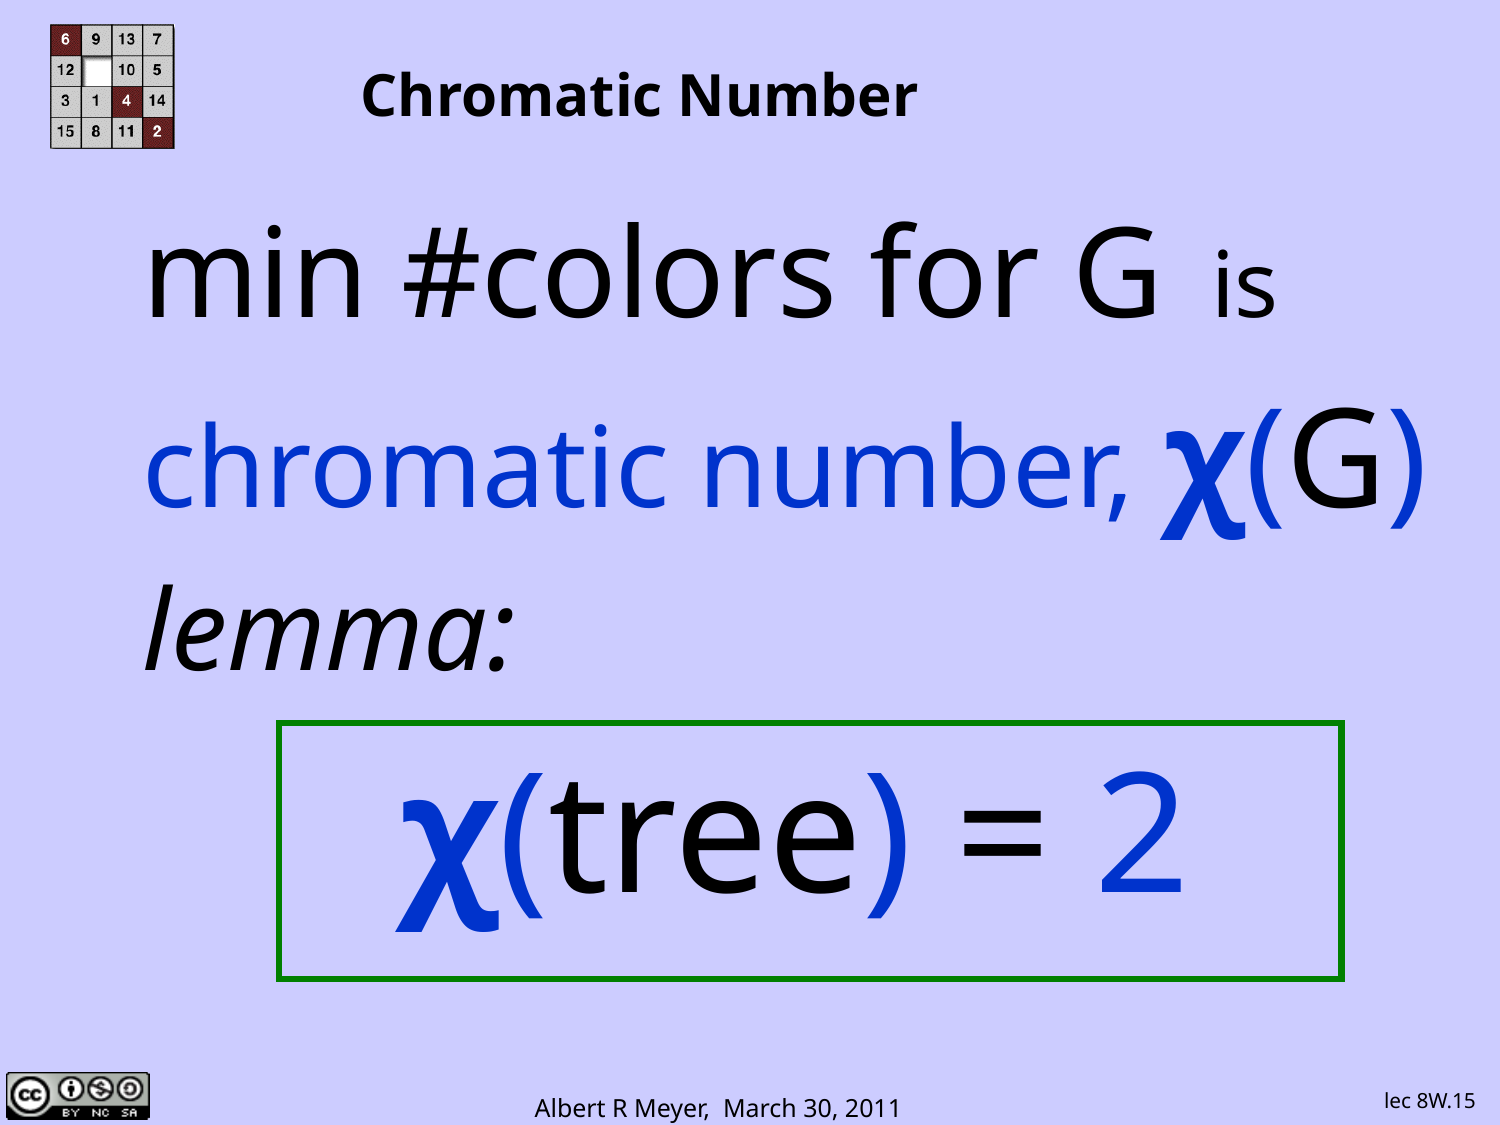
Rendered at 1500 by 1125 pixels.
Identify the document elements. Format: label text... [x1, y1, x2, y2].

title Chromatic Number [345, 0, 1269, 185]
picture [50, 24, 175, 149]
picture [6, 1072, 150, 1120]
slide_number lec 8W.15 [1247, 1079, 1491, 1121]
text_box [279, 722, 1342, 980]
list min #colors for G is chromatic number, χ(G) lemma: χ(tree) = 2 [51, 185, 1463, 1011]
